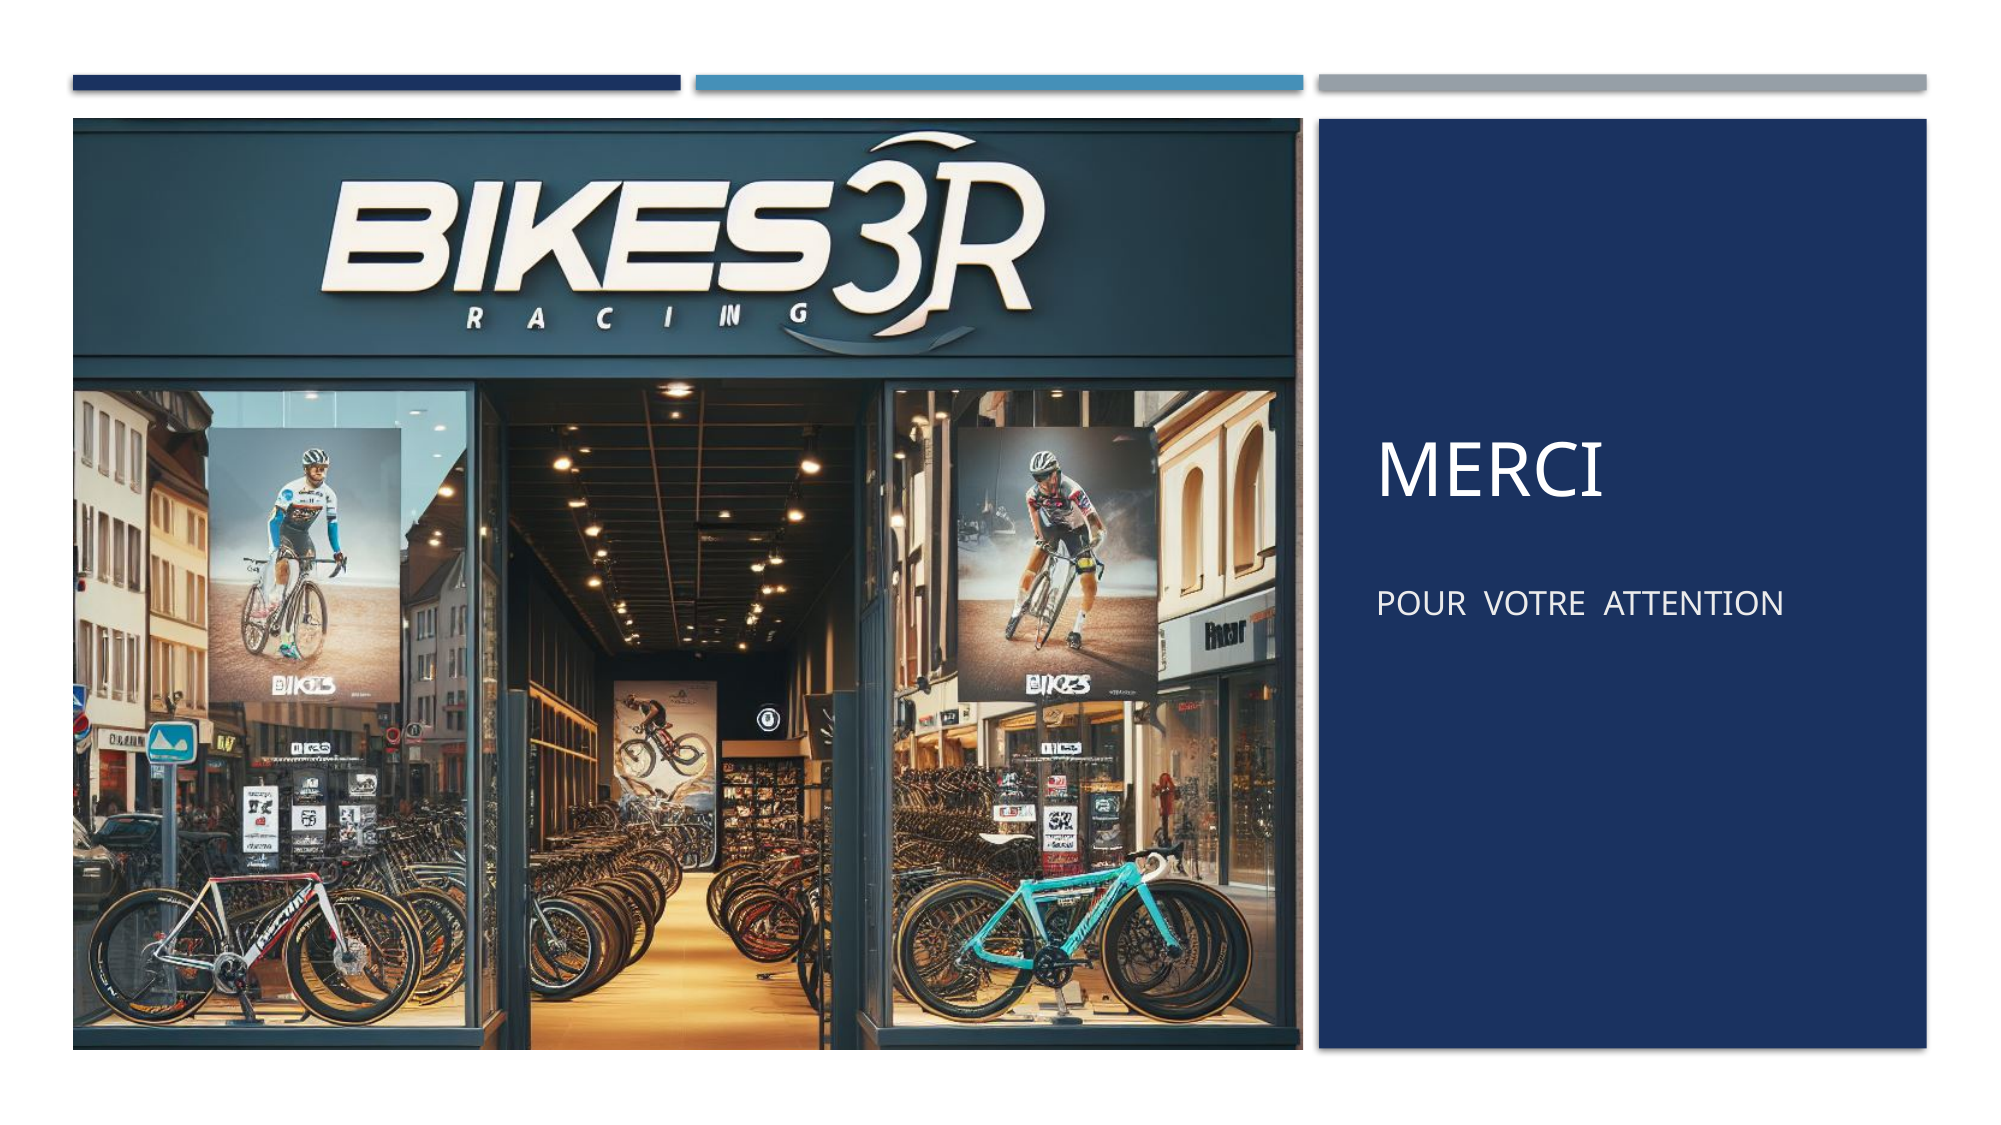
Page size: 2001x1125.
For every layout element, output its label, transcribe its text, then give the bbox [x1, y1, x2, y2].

text_box [0, 0, 2000, 1125]
title Merci [1360, 232, 1867, 520]
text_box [72, 73, 1928, 92]
subtitle pour votre attention [1360, 574, 1867, 1007]
picture [72, 118, 1304, 1051]
text_box [1318, 118, 1928, 1049]
